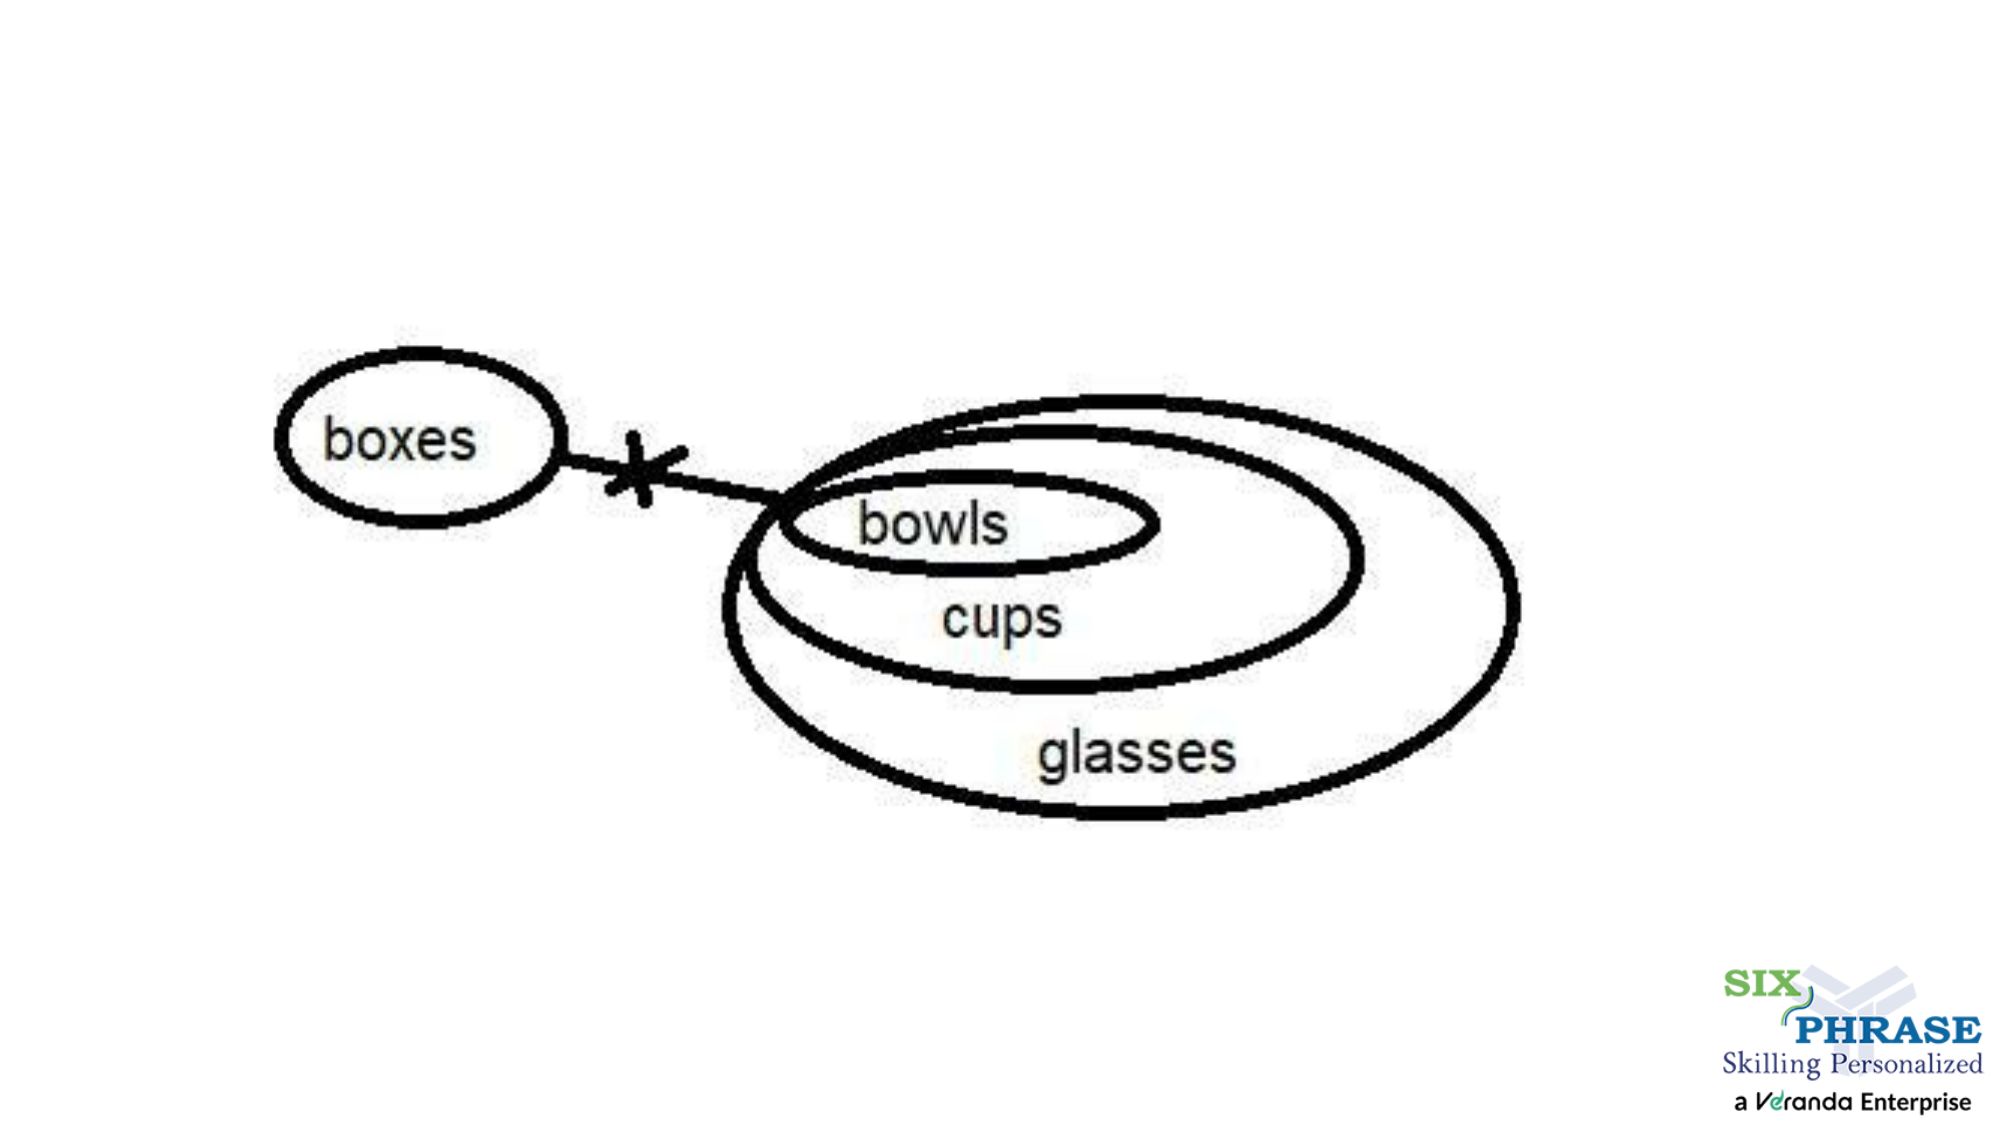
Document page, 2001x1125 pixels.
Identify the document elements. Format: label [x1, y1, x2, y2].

picture [1708, 952, 2000, 1125]
picture [227, 278, 1567, 853]
